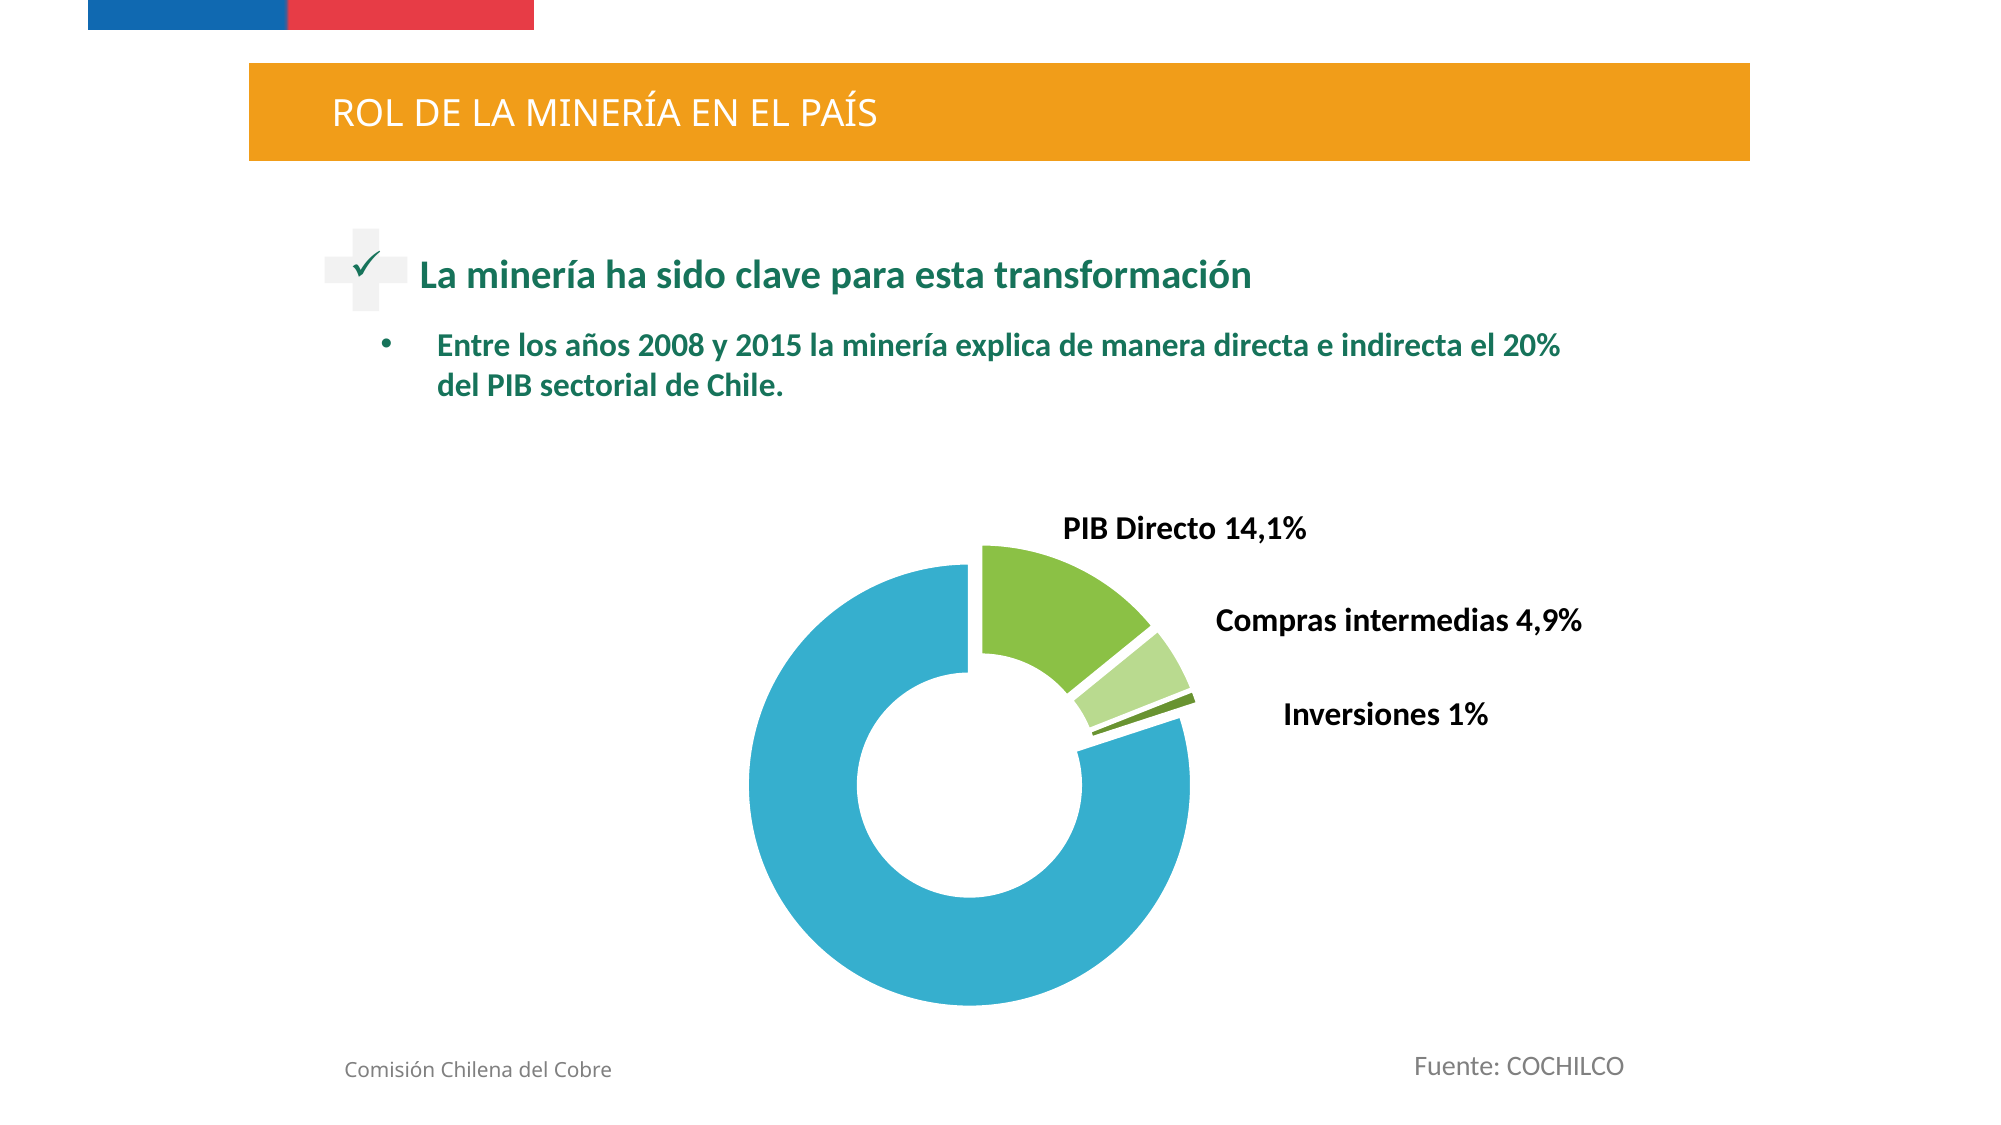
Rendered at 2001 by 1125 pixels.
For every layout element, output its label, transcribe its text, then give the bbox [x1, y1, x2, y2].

text_box La minería ha sido clave para esta transformación [334, 192, 1718, 353]
text_box Inversiones 1% [1356, 684, 1504, 739]
text_box Comisión Chilena del Cobre [329, 1049, 633, 1089]
text_box Fuente: COCHILCO [1399, 1039, 1654, 1089]
chart [596, 533, 1356, 1020]
picture [88, 0, 534, 30]
text_box PIB Directo 14,1% [1048, 498, 1323, 533]
text_box Entre los años 2008 y 2015 la minería explica de manera directa e indirecta el 20% del PIB sectorial de Chile. [365, 315, 1587, 511]
text_box Compras intermedias 4,9% [1356, 590, 1598, 646]
text_box [249, 63, 1750, 161]
text_box [324, 256, 334, 284]
list ROL DE LA MINERÍA EN EL PAÍS [316, 81, 1732, 144]
